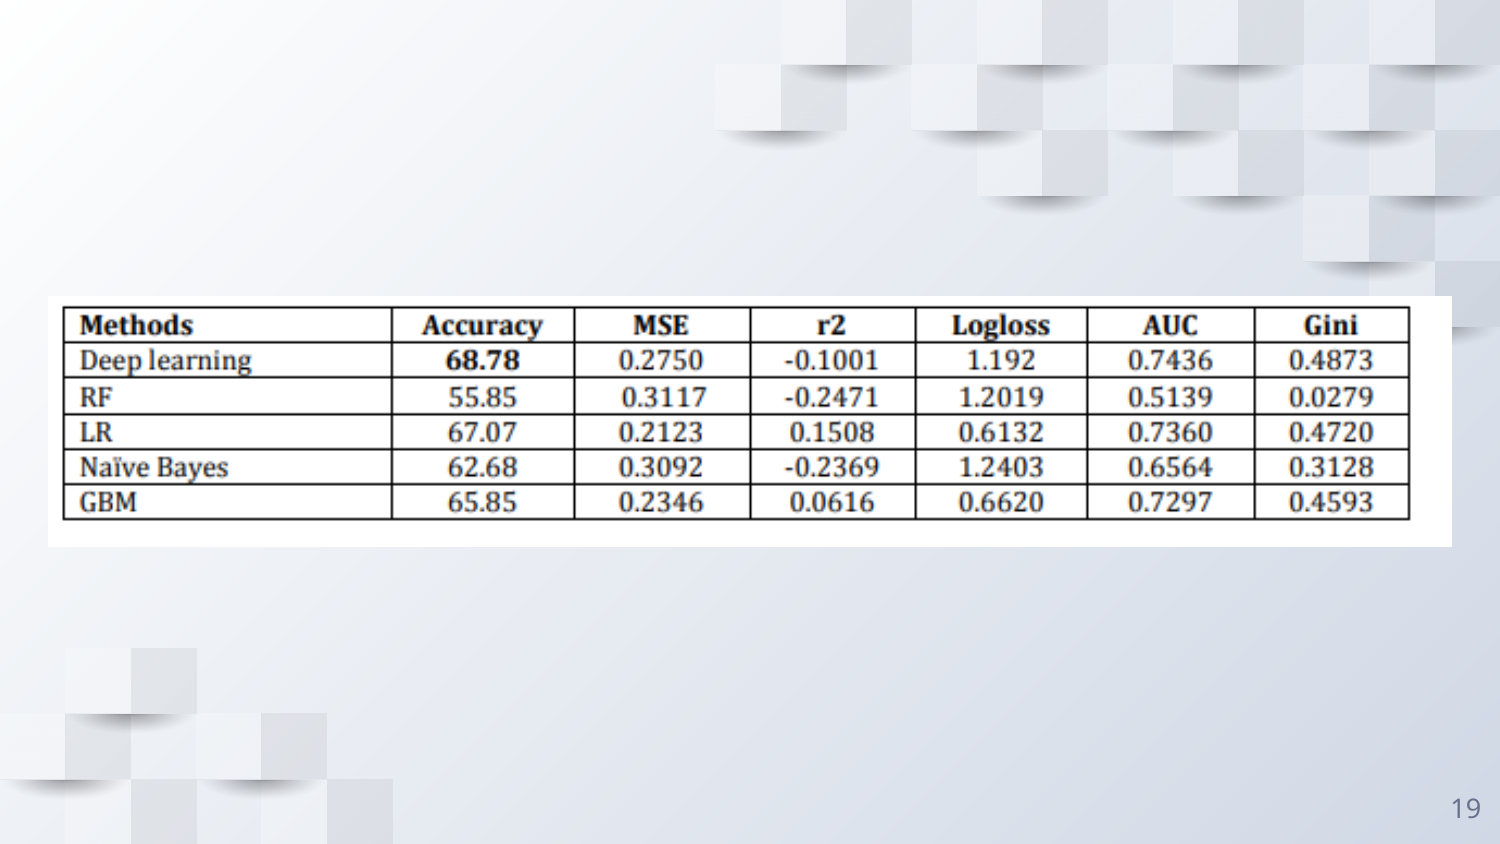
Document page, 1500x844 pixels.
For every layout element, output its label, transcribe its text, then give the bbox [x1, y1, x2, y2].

slide_number ‹#› [1431, 776, 1500, 844]
picture [0, 648, 393, 844]
picture [48, 0, 1500, 547]
